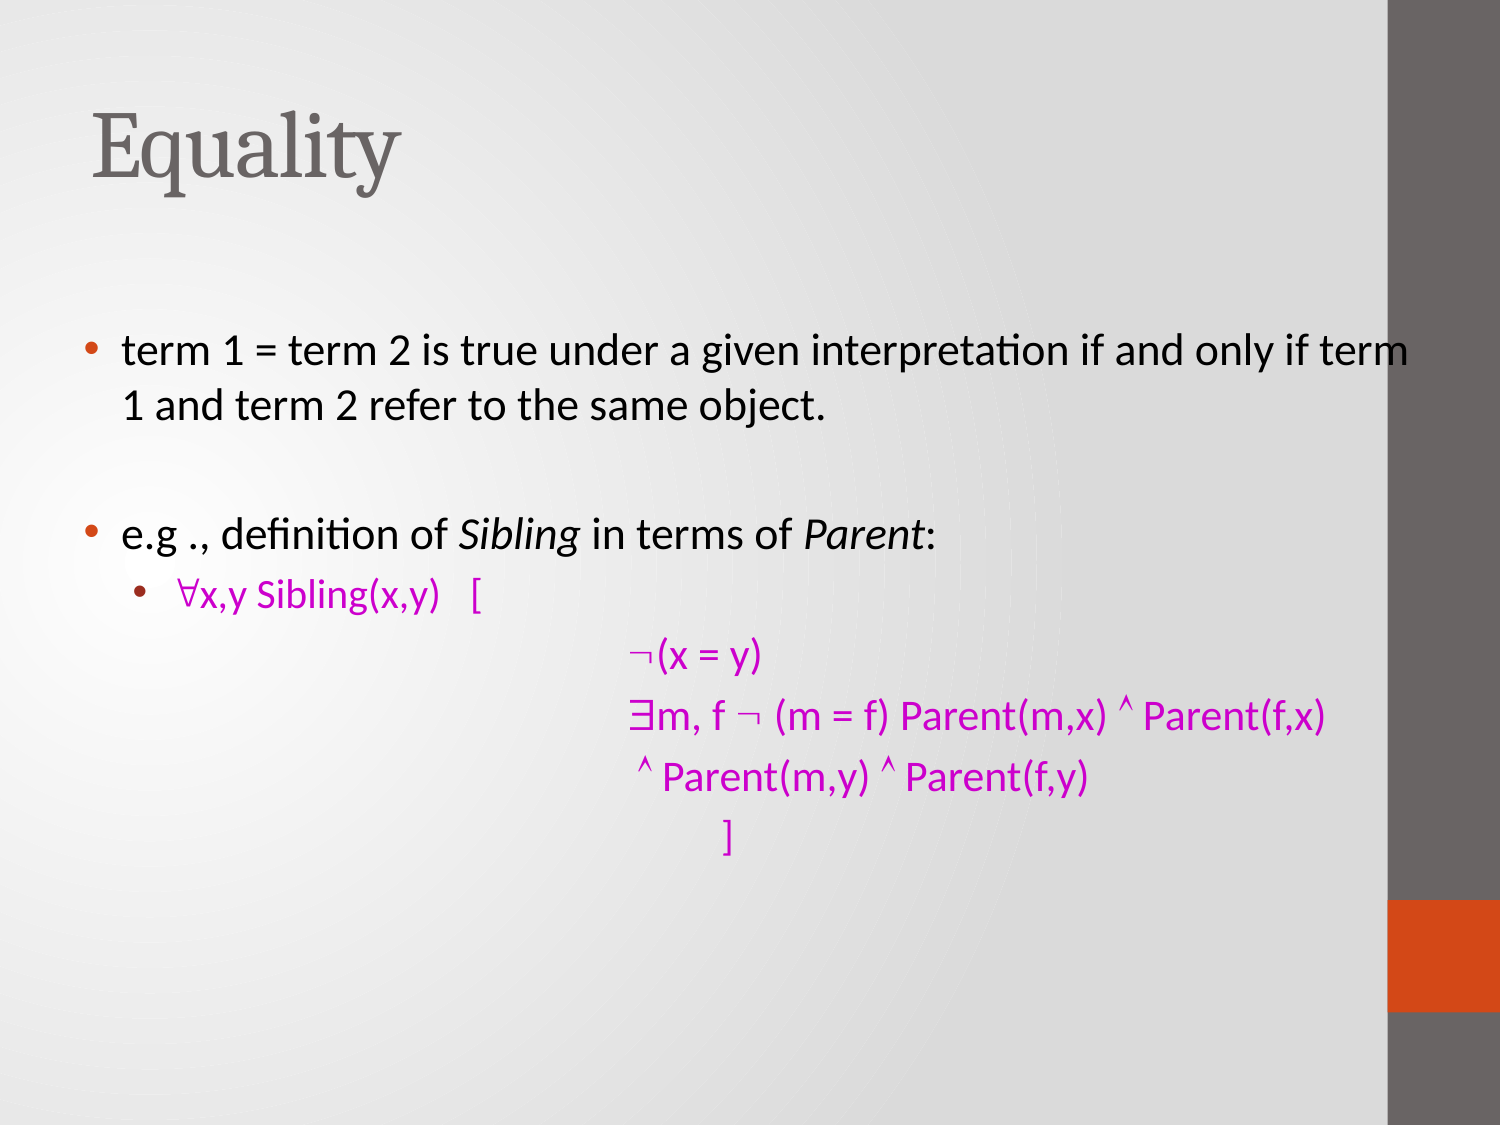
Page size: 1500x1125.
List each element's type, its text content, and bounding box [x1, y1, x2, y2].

list term 1 = term 2 is true under a given interpretation if and only if term 1 and term 2 refer to the same object. e.g ., definition of Sibling in terms of Parent: x,y Sibling(x,y) [ (x = y) m, f  (m = f) Parent(m,x)  Parent(f,x)  Parent(m,y)  Parent(f,y) ] [50, 312, 1450, 961]
title Equality [75, 45, 1325, 233]
